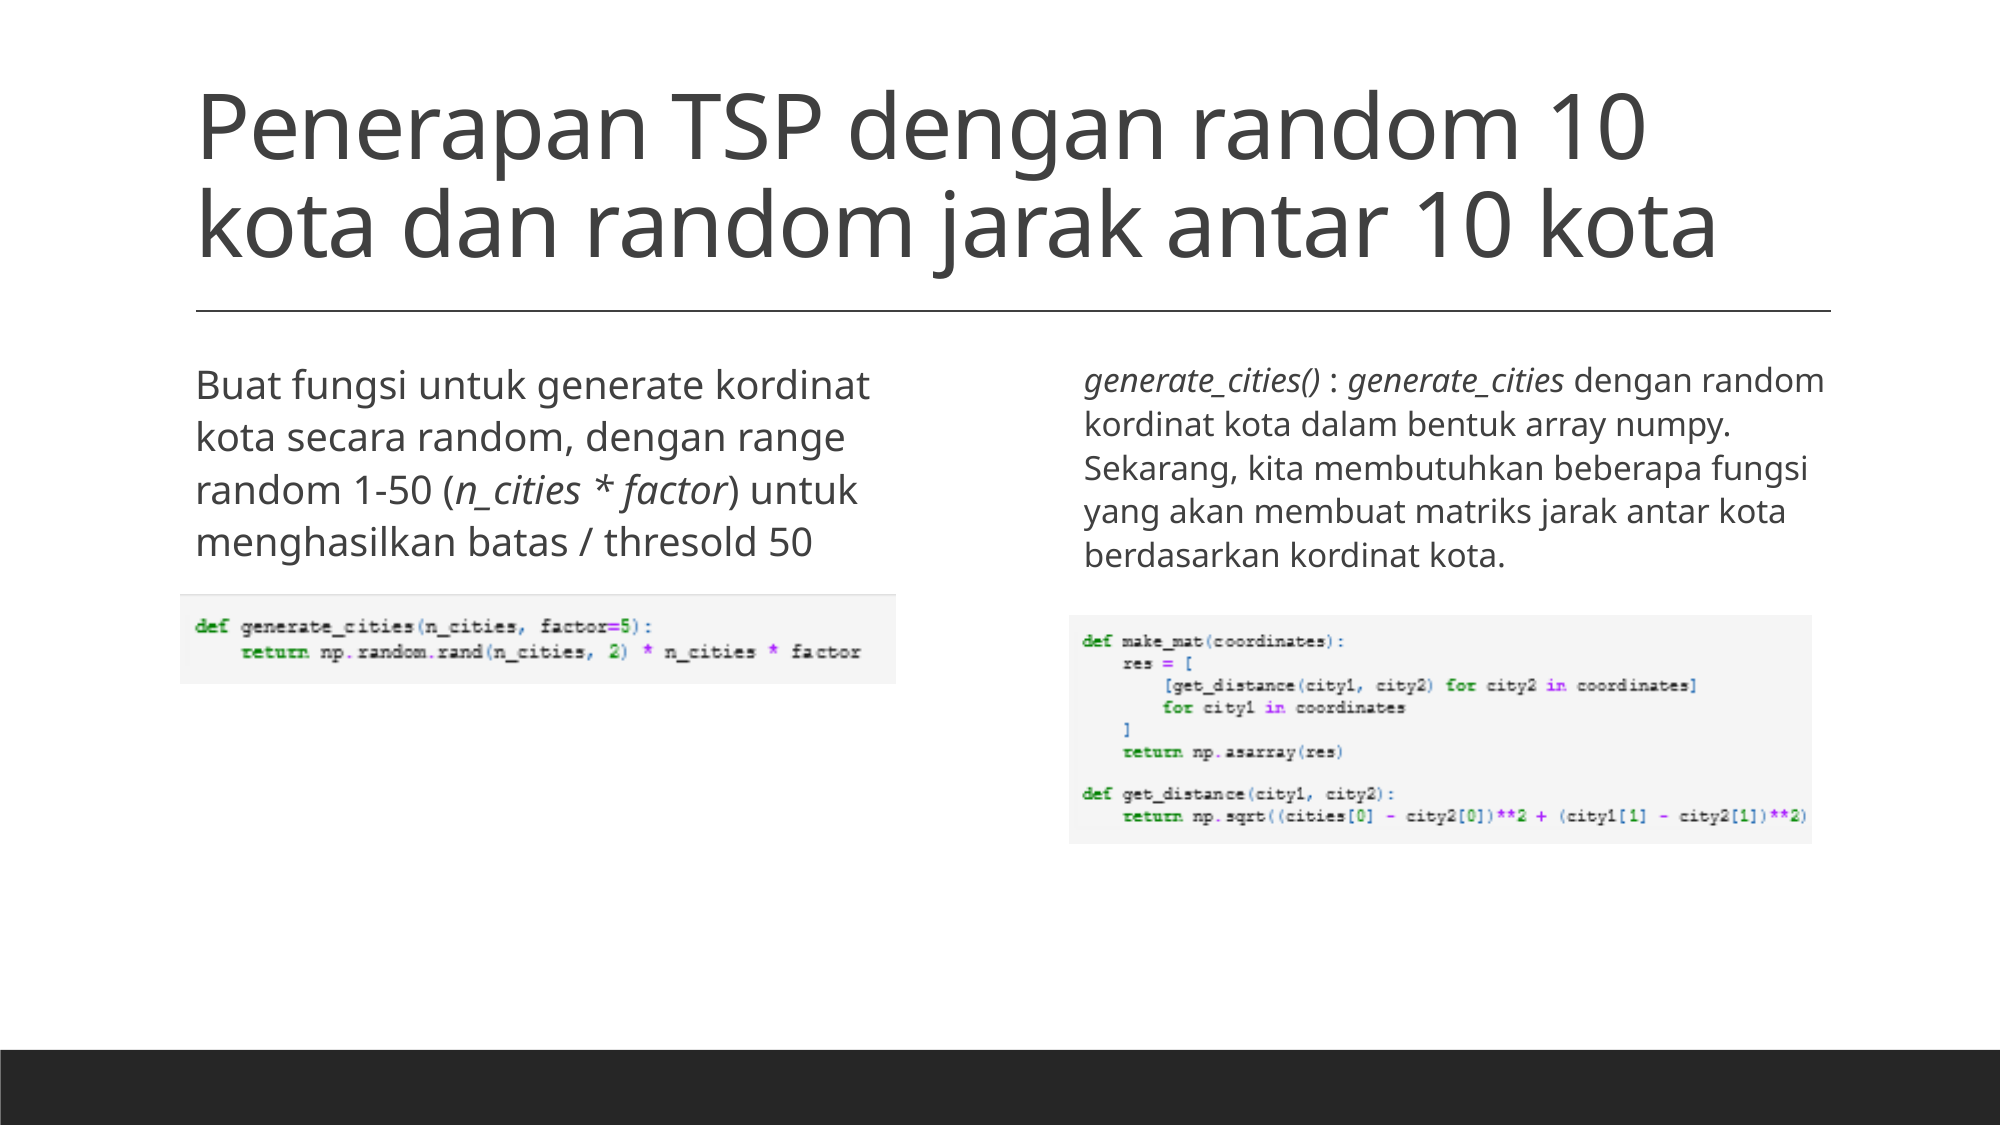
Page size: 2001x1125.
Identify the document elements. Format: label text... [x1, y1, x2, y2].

title Penerapan TSP dengan random 10 kota dan random jarak antar 10 kota [180, 47, 1830, 285]
list Buat fungsi untuk generate kordinat kota secara random, dengan range random 1-50 (n_cities * factor) untuk menghasilkan batas / thresold 50 [180, 347, 942, 963]
picture [1068, 614, 1812, 845]
picture [179, 593, 897, 684]
list generate_cities() : generate_cities dengan random kordinat kota dalam bentuk array numpy. Sekarang, kita membutuhkan beberapa fungsi yang akan membuat matriks jarak antar kota berdasarkan kordinat kota. [1068, 347, 1830, 963]
